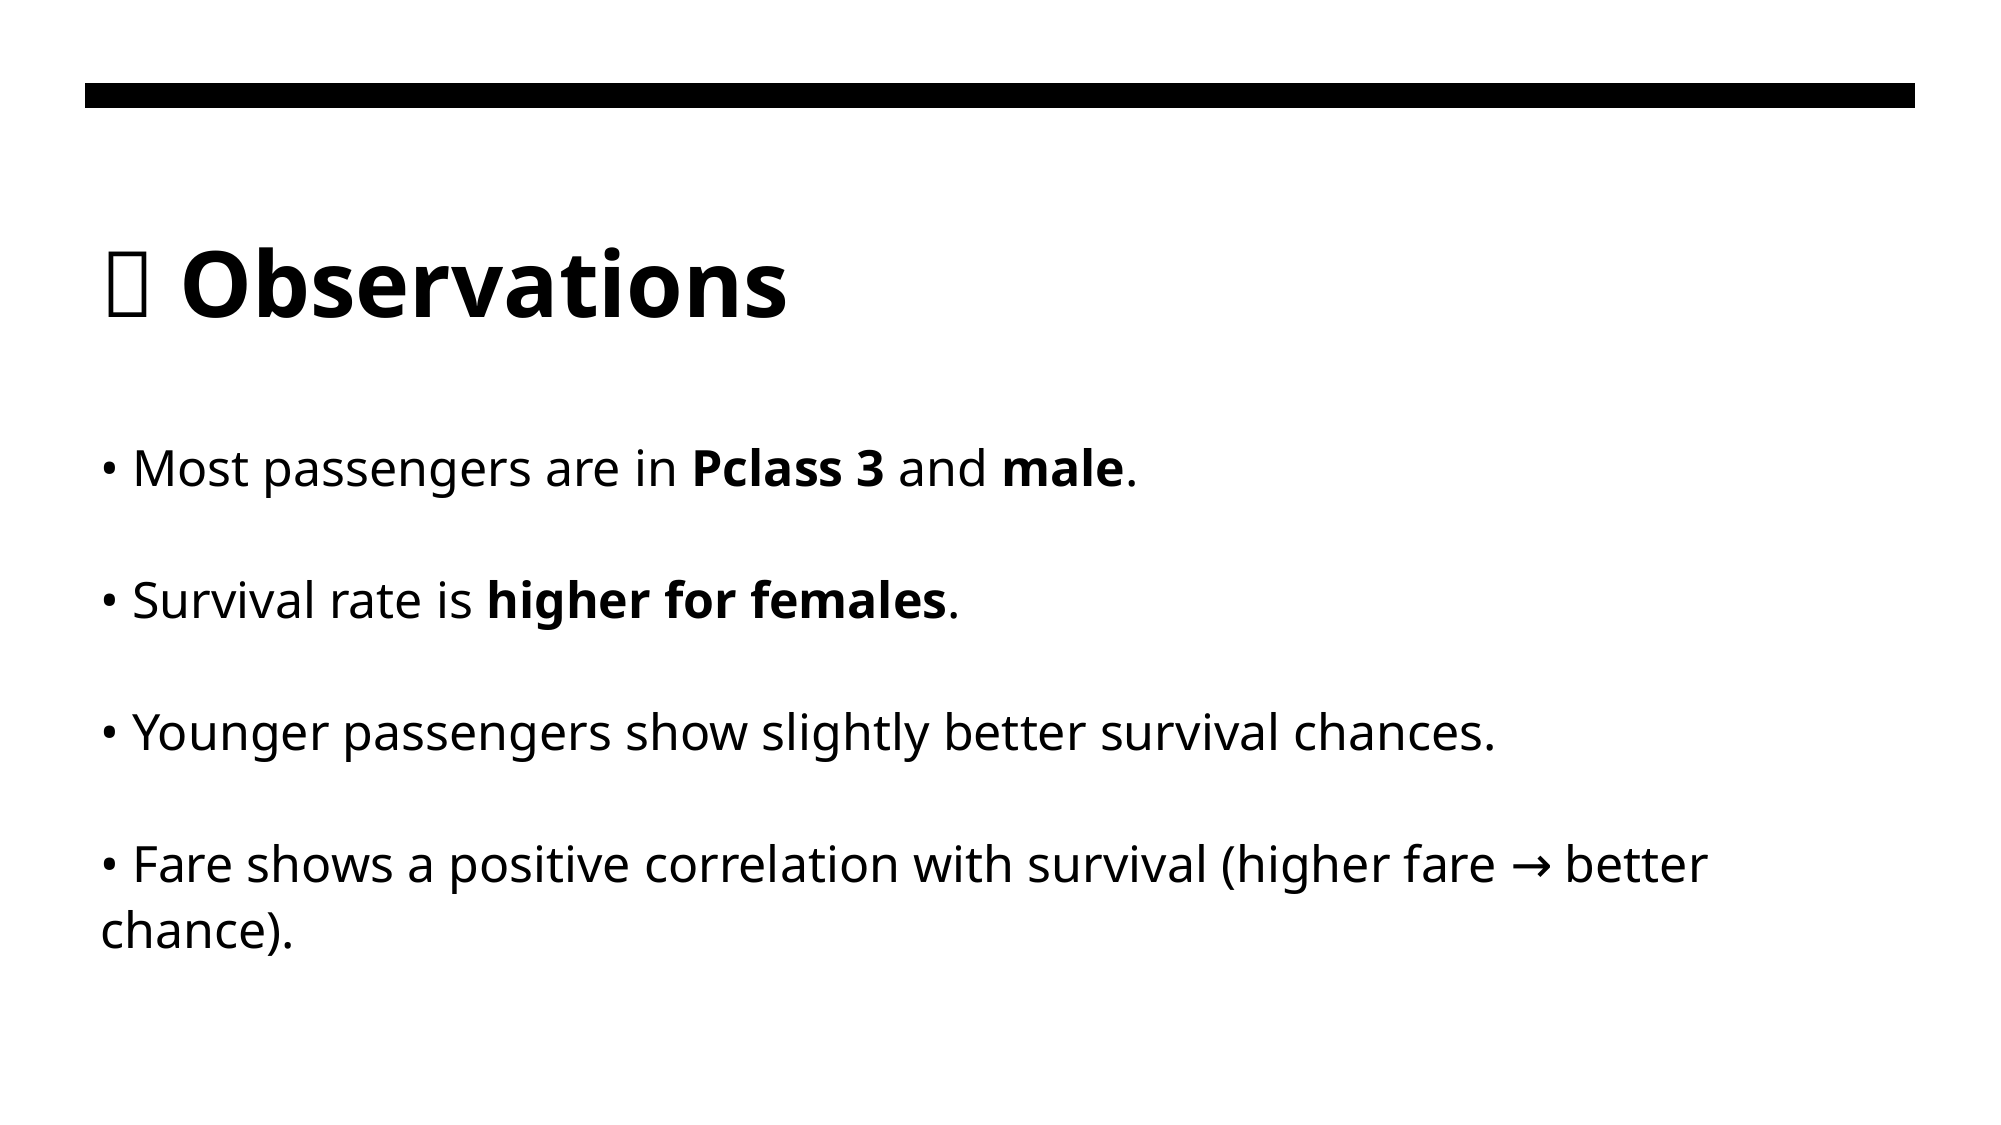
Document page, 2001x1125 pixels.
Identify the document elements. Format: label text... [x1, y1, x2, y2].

title 📌 Observations [85, 218, 1916, 386]
list • Most passengers are in Pclass 3 and male. • Survival rate is higher for females. • Younger passengers show slightly better survival chances. • Fare shows a positive correlation with survival (higher fare → better chance). [85, 423, 1916, 1041]
